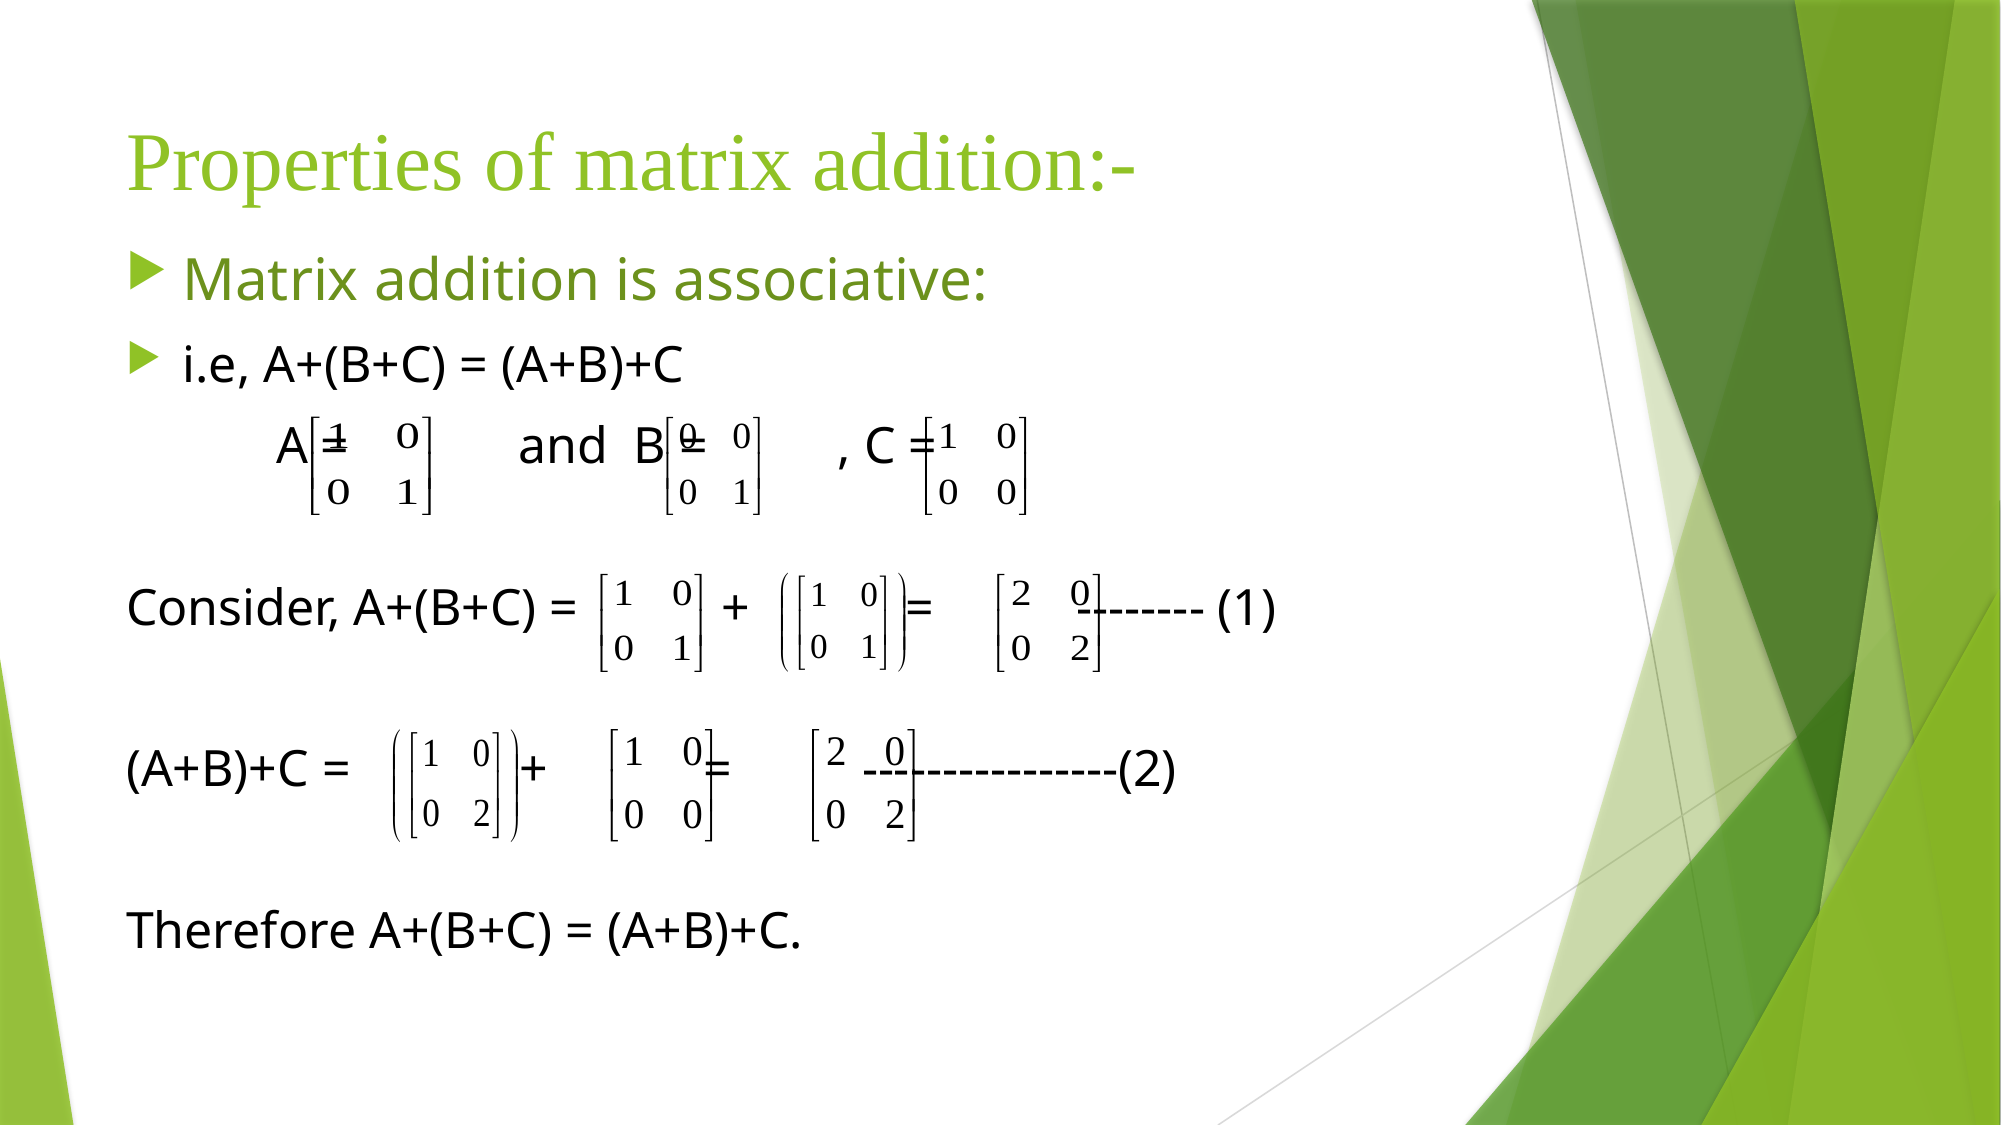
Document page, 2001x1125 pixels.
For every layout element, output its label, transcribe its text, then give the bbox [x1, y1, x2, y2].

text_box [914, 410, 1043, 523]
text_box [987, 567, 1115, 680]
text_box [773, 567, 916, 680]
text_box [801, 722, 930, 850]
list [298, 410, 450, 523]
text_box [656, 410, 775, 523]
title Properties of matrix addition:- [111, 99, 1522, 234]
list Matrix addition is associative: i.e, A+(B+C) = (A+B)+C A = and B = , C = Consider, A+(B+C) = + = -------- (1) (A+B)+C = + = ----------------(2) Therefore A+(B+C) = (A+B)+C. [111, 234, 1522, 992]
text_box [590, 567, 718, 680]
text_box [385, 722, 528, 850]
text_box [600, 722, 729, 850]
